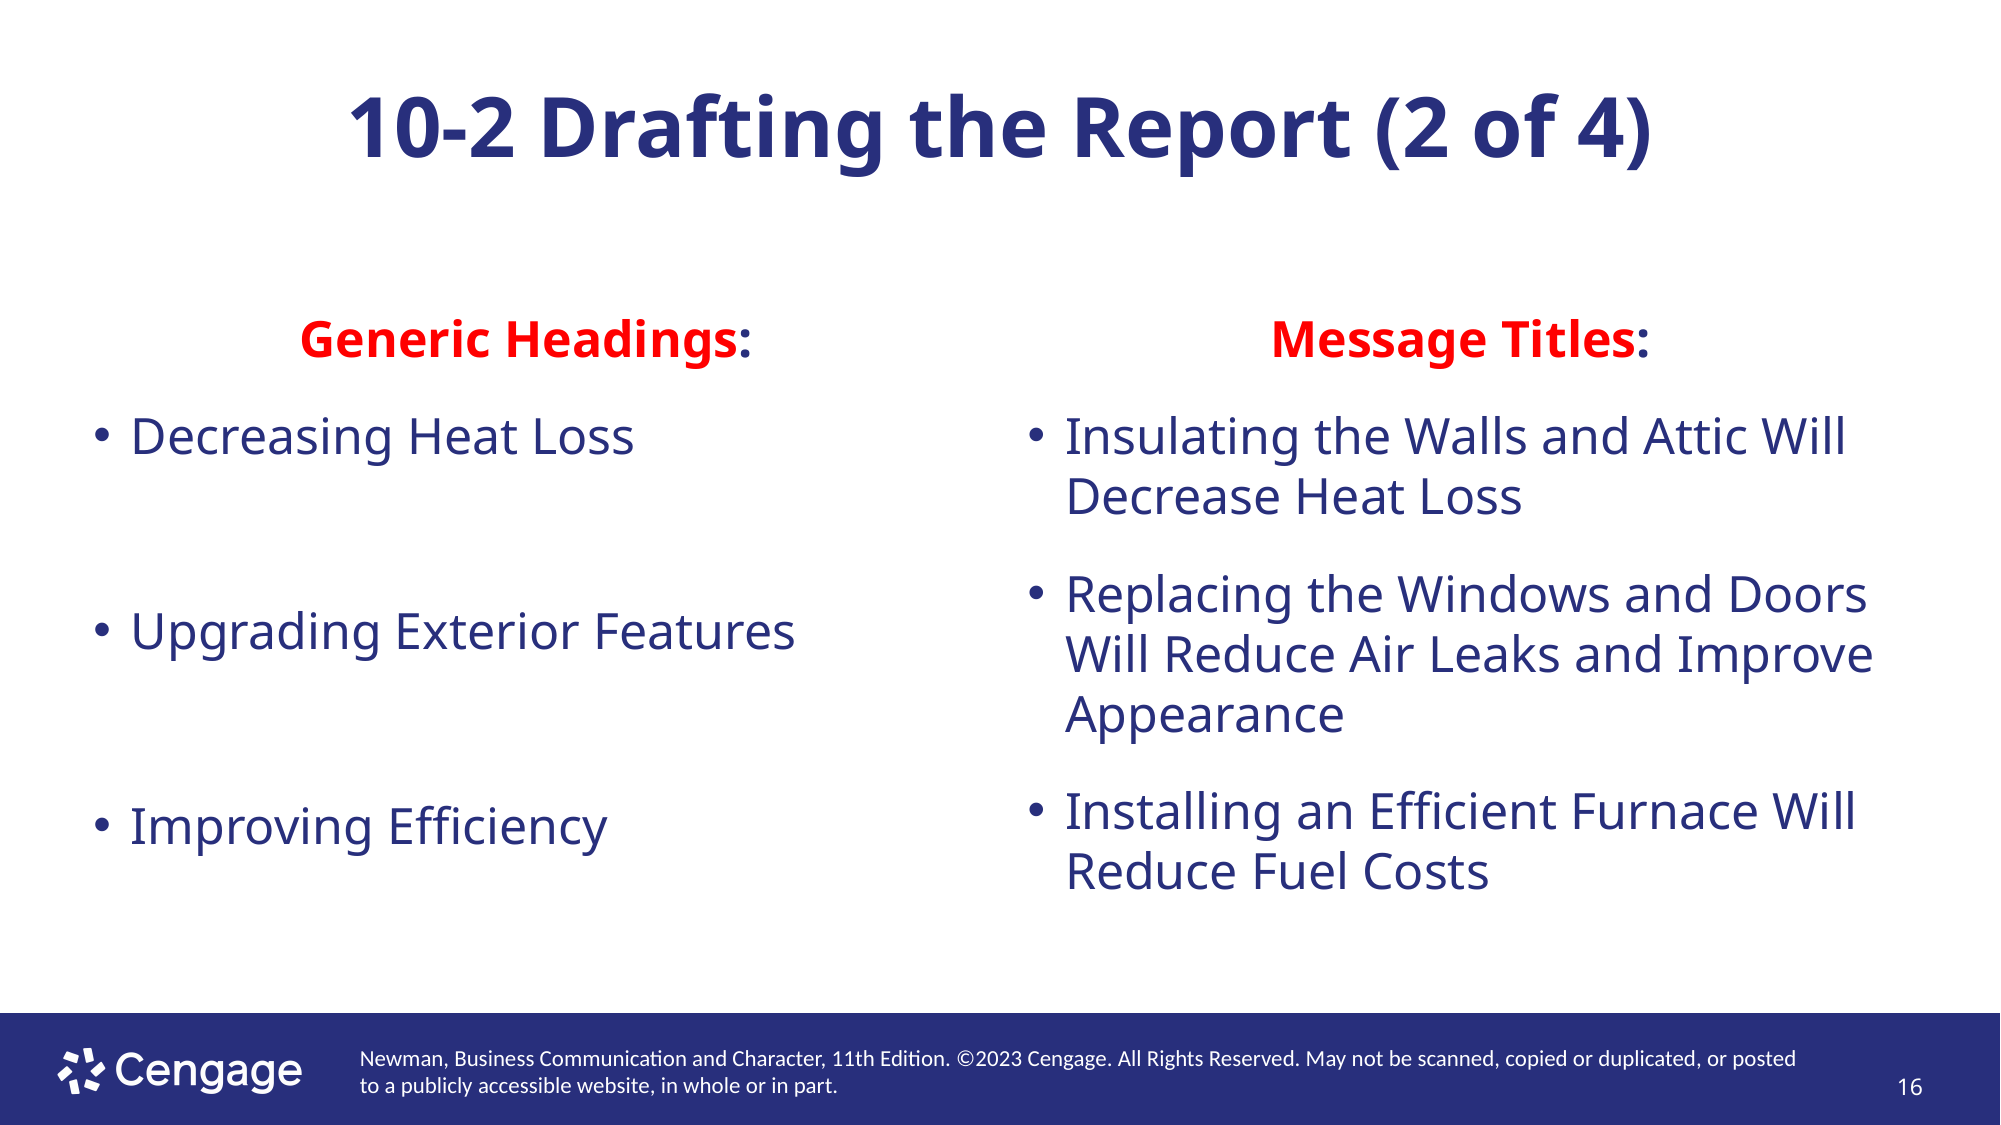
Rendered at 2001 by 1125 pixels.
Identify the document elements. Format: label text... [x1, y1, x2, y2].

title 10-2 Drafting the Report (2 of 4) [78, 77, 1923, 278]
list Message Titles: Insulating the Walls and Attic Will Decrease Heat Loss Replacing the Windows and Doors Will Reduce Air Leaks and Improve Appearance Installing an Efficient Furnace Will Reduce Fuel Costs [1012, 299, 1922, 1014]
list Generic Headings: Decreasing Heat Loss Upgrading Exterior Features Improving Efficiency [78, 299, 988, 1014]
picture [30, 1020, 329, 1122]
